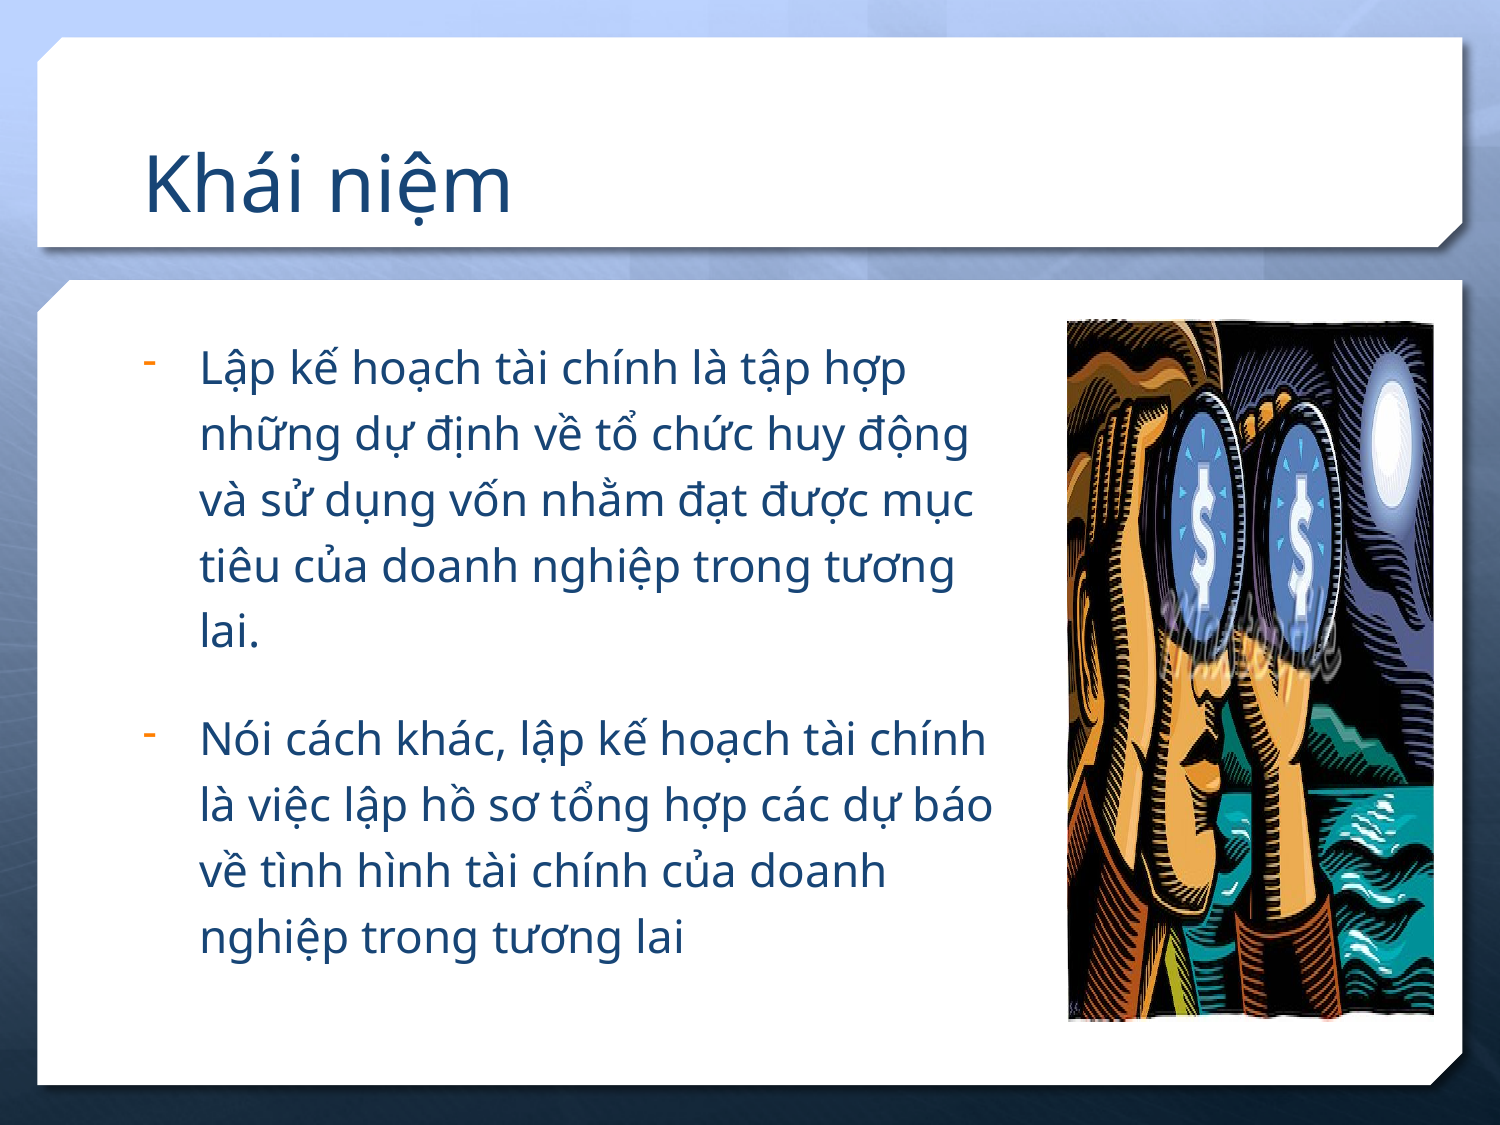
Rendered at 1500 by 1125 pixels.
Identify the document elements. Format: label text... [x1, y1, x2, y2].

title Khái niệm [127, 48, 1372, 236]
list Lập kế hoạch tài chính là tập hợp những dự định về tổ chức huy động và sử dụng vốn nhằm đạt được mục tiêu của doanh nghiệp trong tương lai. Nói cách khác, lập kế hoạch tài chính là việc lập hồ sơ tổng hợp các dự báo về tình hình tài chính của doanh nghiệp trong tương lai [127, 319, 1032, 978]
picture [1066, 319, 1434, 1023]
